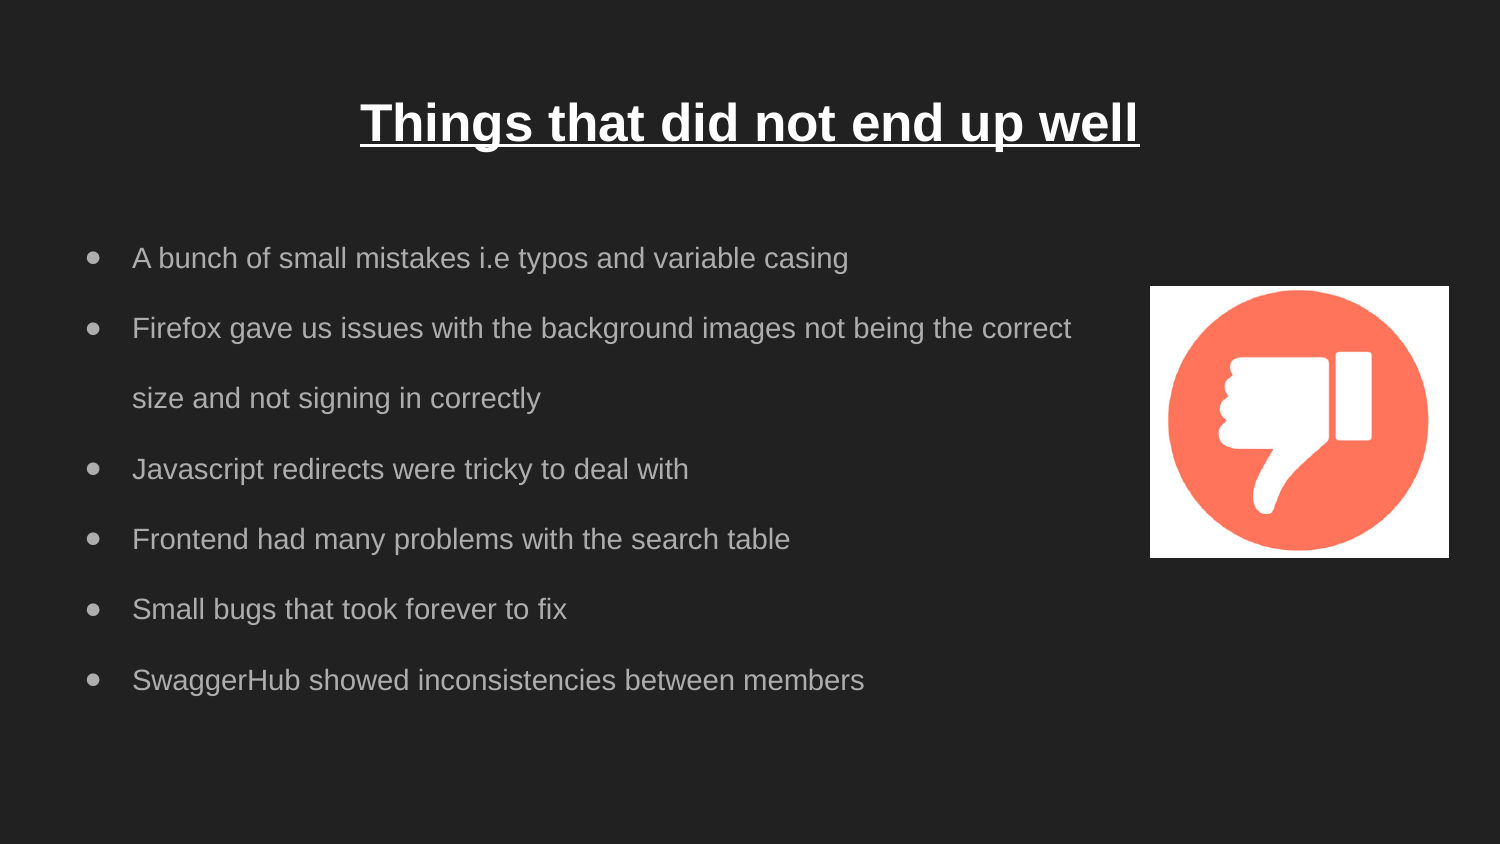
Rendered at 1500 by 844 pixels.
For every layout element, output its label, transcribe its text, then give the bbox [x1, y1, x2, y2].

title Things that did not end up well [51, 72, 1449, 167]
picture [1149, 285, 1450, 558]
list A bunch of small mistakes i.e typos and variable casing Firefox gave us issues with the background images not being the correct size and not signing in correctly Javascript redirects were tricky to deal with Frontend had many problems with the search table Small bugs that took forever to fix SwaggerHub showed inconsistencies between members [51, 189, 1105, 750]
